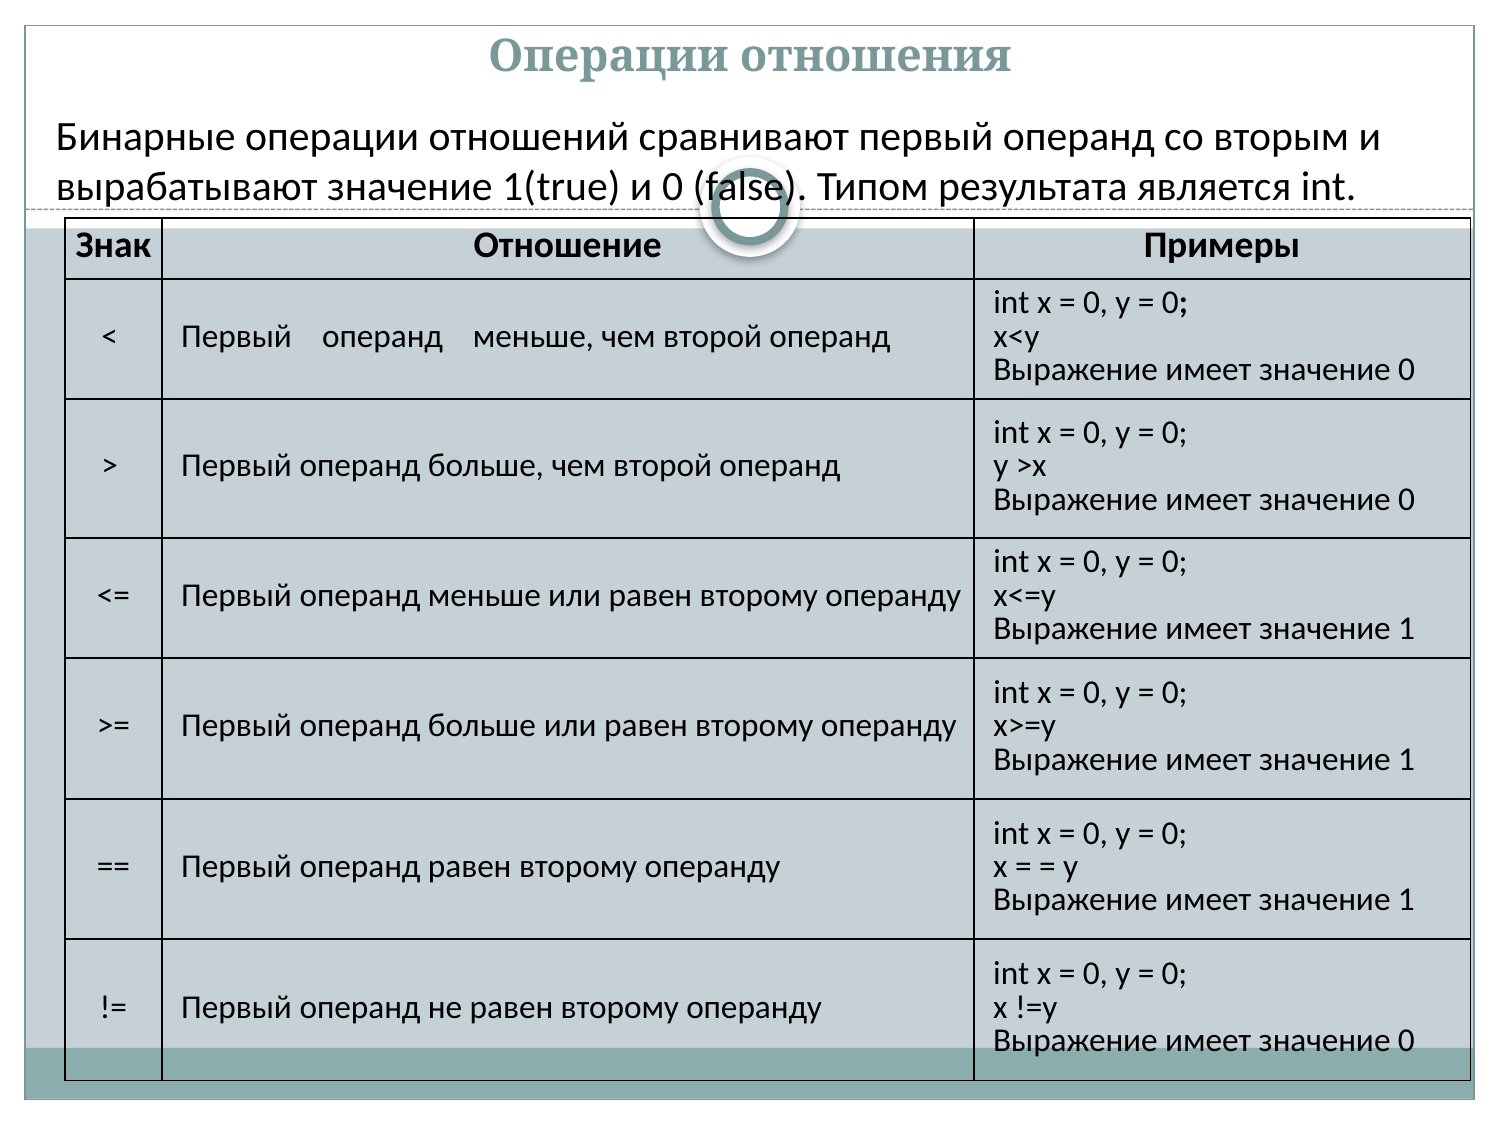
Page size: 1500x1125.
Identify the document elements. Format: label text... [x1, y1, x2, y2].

table_cell Первый операнд не равен второму операнду [163, 940, 973, 1080]
table_cell < [66, 280, 161, 398]
table_cell Первый операнд равен второму операнду [163, 800, 973, 938]
table_cell >= [66, 659, 161, 798]
table_cell Первый операнд больше или равен второму операнду [163, 659, 973, 798]
table_cell int х = 0, у = 0; х !=у Выражение имеет значение 0 [975, 940, 1470, 1080]
table_cell == [66, 800, 161, 938]
table_cell int х = 0, у = 0; х<=у Выражение имеет значение 1 [975, 539, 1470, 657]
table_cell int х = 0, у = 0; х = = у Выражение имеет значение 1 [975, 800, 1470, 938]
table_cell > [66, 400, 161, 537]
title Операции отношения [75, 19, 1425, 88]
table_cell int х = 0, у = 0; х>=у Выражение имеет значение 1 [975, 659, 1470, 798]
table_cell Первый операнд меньше или равен второму операнду [163, 539, 973, 657]
table_cell Первый операнд больше, чем второй операнд [163, 400, 973, 537]
table_cell != [66, 940, 161, 1080]
table_cell int х = 0, у = 0; у >х Выражение имеет значение 0 [975, 400, 1470, 537]
text_box Бинарные операции отношений сравнивают первый операнд со вторым и вырабатывают значение 1(true) и 0 (false). Типом результата является int. [41, 101, 1459, 217]
table_header Отношение [163, 219, 973, 278]
table_cell <= [66, 539, 161, 657]
table_cell Первый операнд меньше, чем второй операнд [163, 280, 973, 398]
table_header Примеры [975, 219, 1470, 278]
table_cell int х = 0, у = 0; х<у Выражение имеет значение 0 [975, 280, 1470, 398]
table_header Знак [66, 219, 161, 278]
